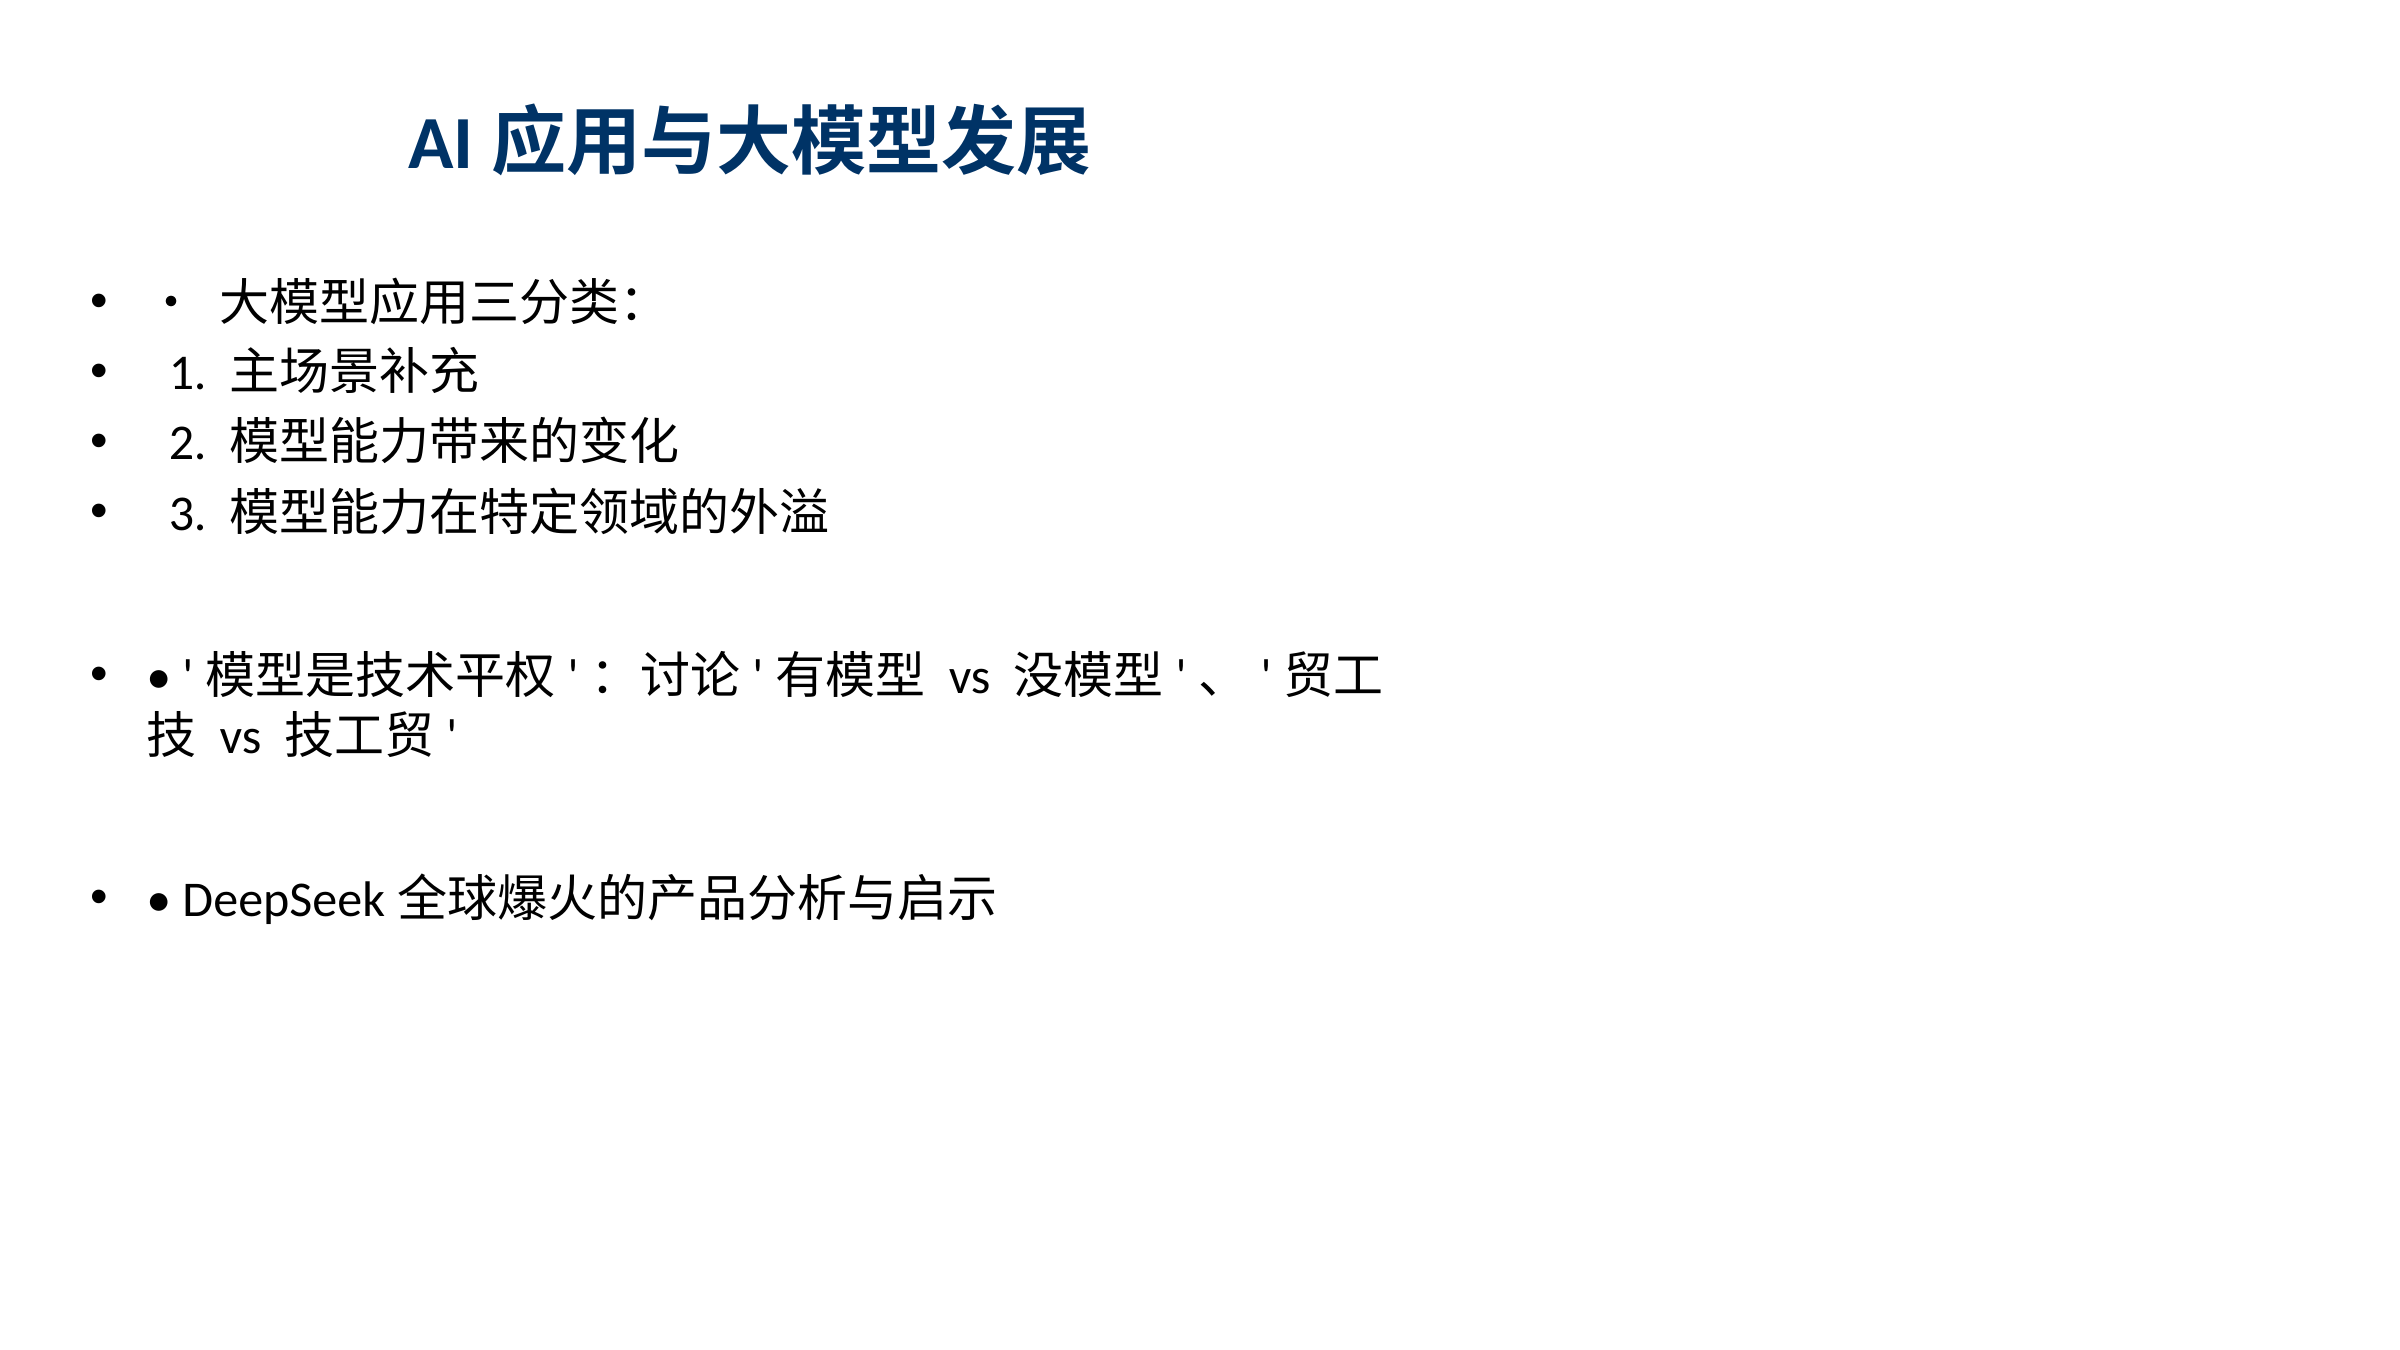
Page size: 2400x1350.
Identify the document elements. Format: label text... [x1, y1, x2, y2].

title AI应用与大模型发展 [75, 45, 1425, 233]
list • 大模型应用三分类： 1. 主场景补充 2. 模型能力带来的变化 3. 模型能力在特定领域的外溢 • '模型是技术平权'：讨论'有模型 vs 没模型'、'贸工技 vs 技工贸' • DeepSeek全球爆火的产品分析与启示 [75, 262, 1425, 1005]
